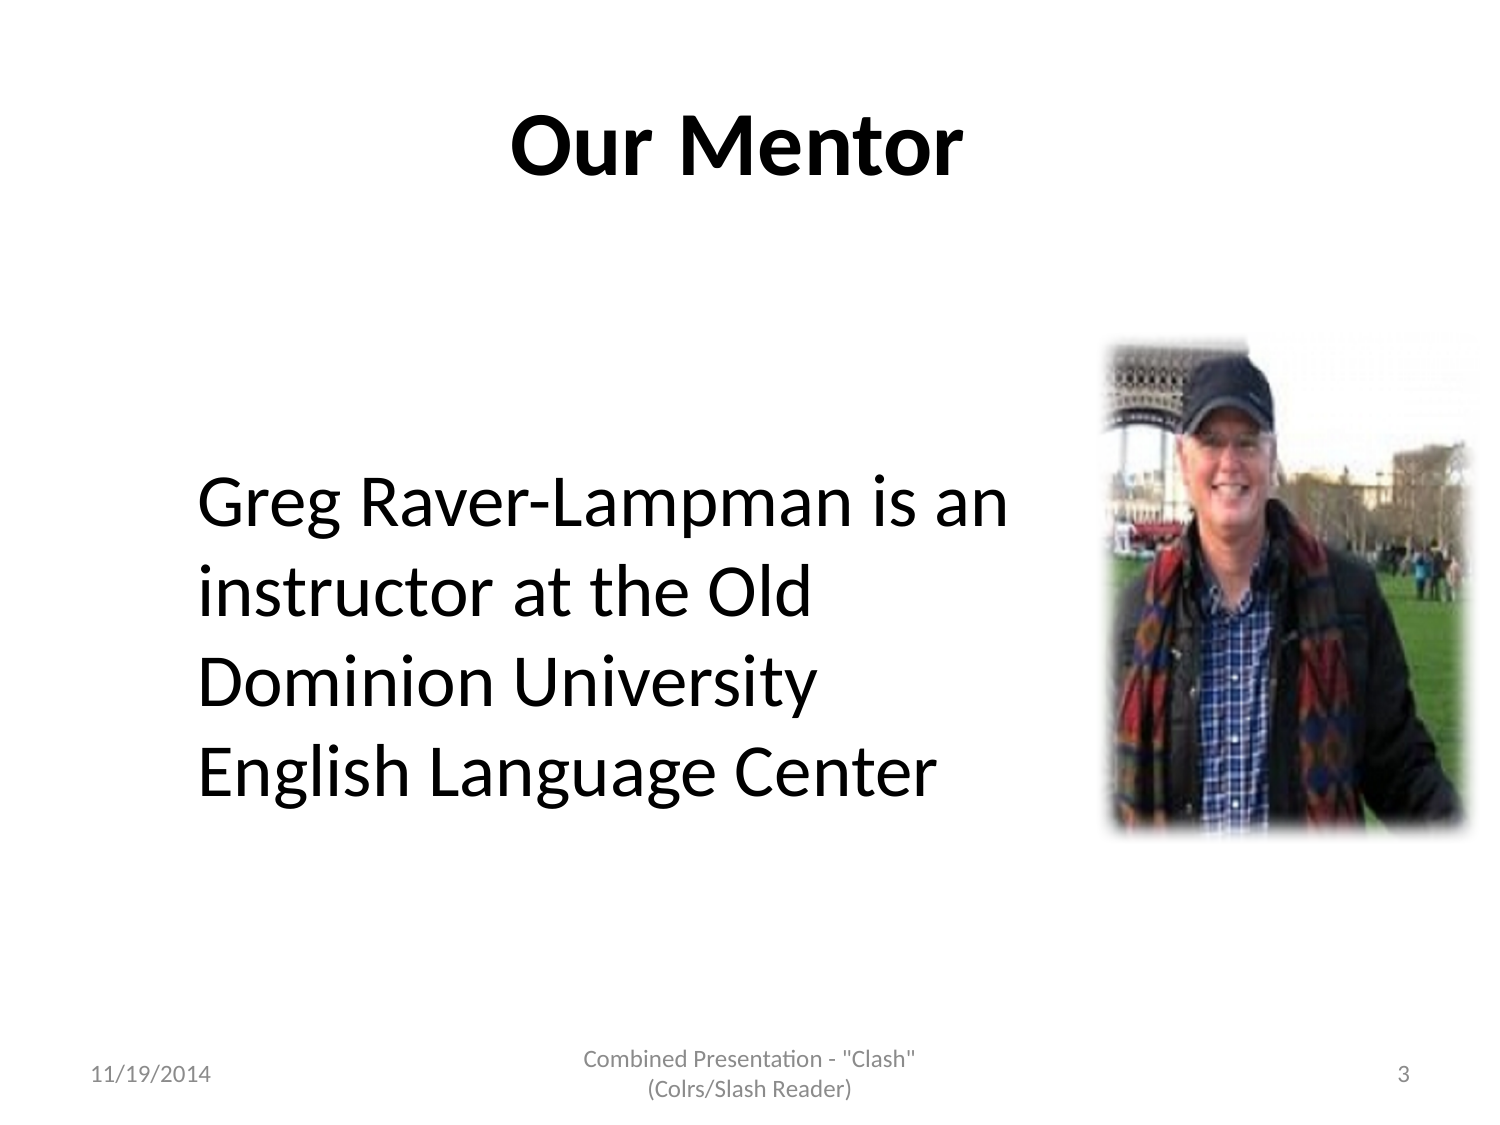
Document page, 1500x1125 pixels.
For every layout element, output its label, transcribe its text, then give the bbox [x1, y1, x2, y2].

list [1095, 331, 1481, 845]
footer Combined Presentation - "Clash" (Colrs/Slash Reader) [512, 1042, 988, 1103]
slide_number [75, 1042, 425, 1103]
slide_number 3 [1074, 1042, 1425, 1103]
title Our Mentor [75, 45, 1425, 233]
text_box Greg Raver-Lampman is an instructor at the Old Dominion University English Language Center [182, 444, 1057, 819]
